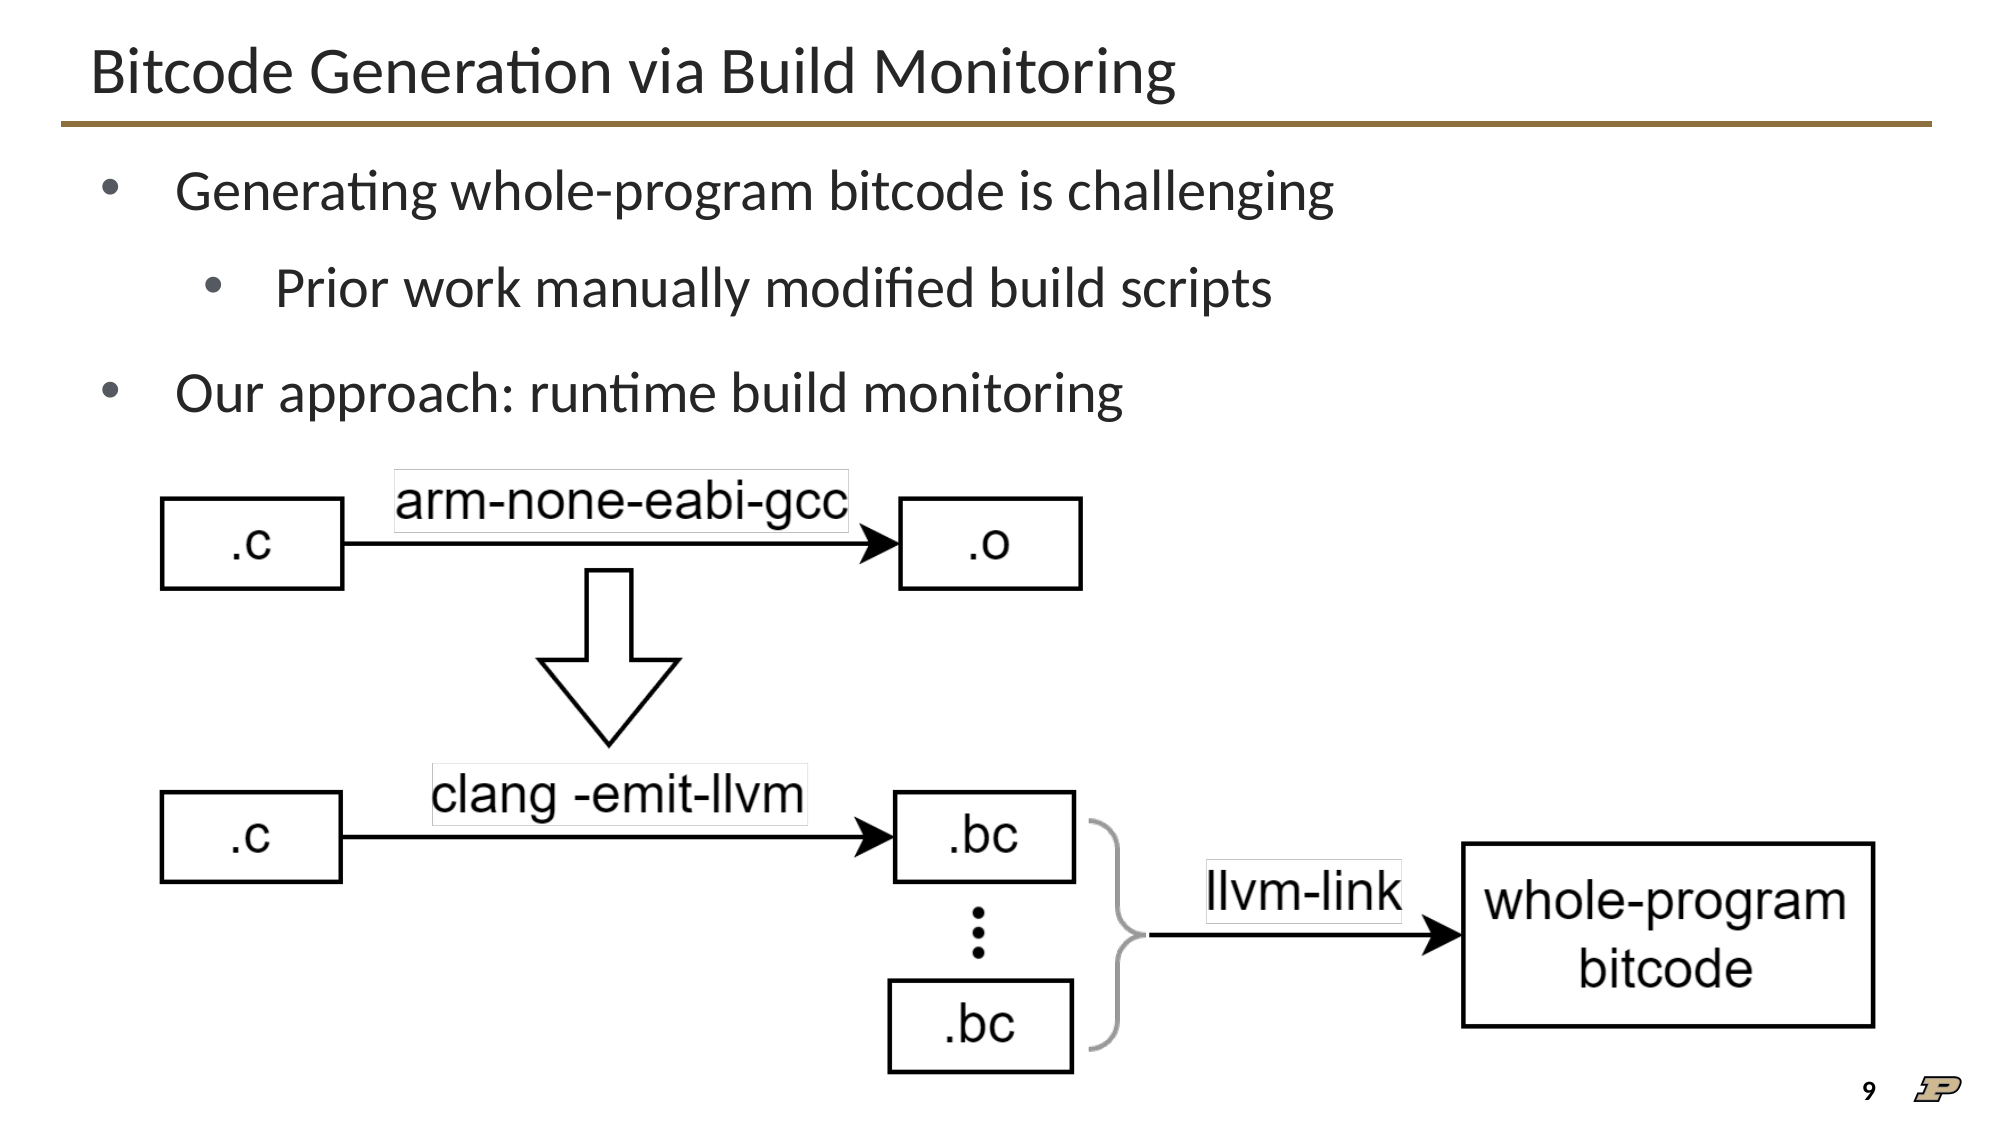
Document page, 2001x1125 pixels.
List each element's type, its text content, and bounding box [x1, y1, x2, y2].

picture [115, 419, 1962, 1120]
title Bitcode Generation via Build Monitoring [58, 17, 1823, 127]
list Generating whole-program bitcode is challenging Prior work manually modified build scripts Our approach: runtime build monitoring [60, 144, 1933, 1047]
